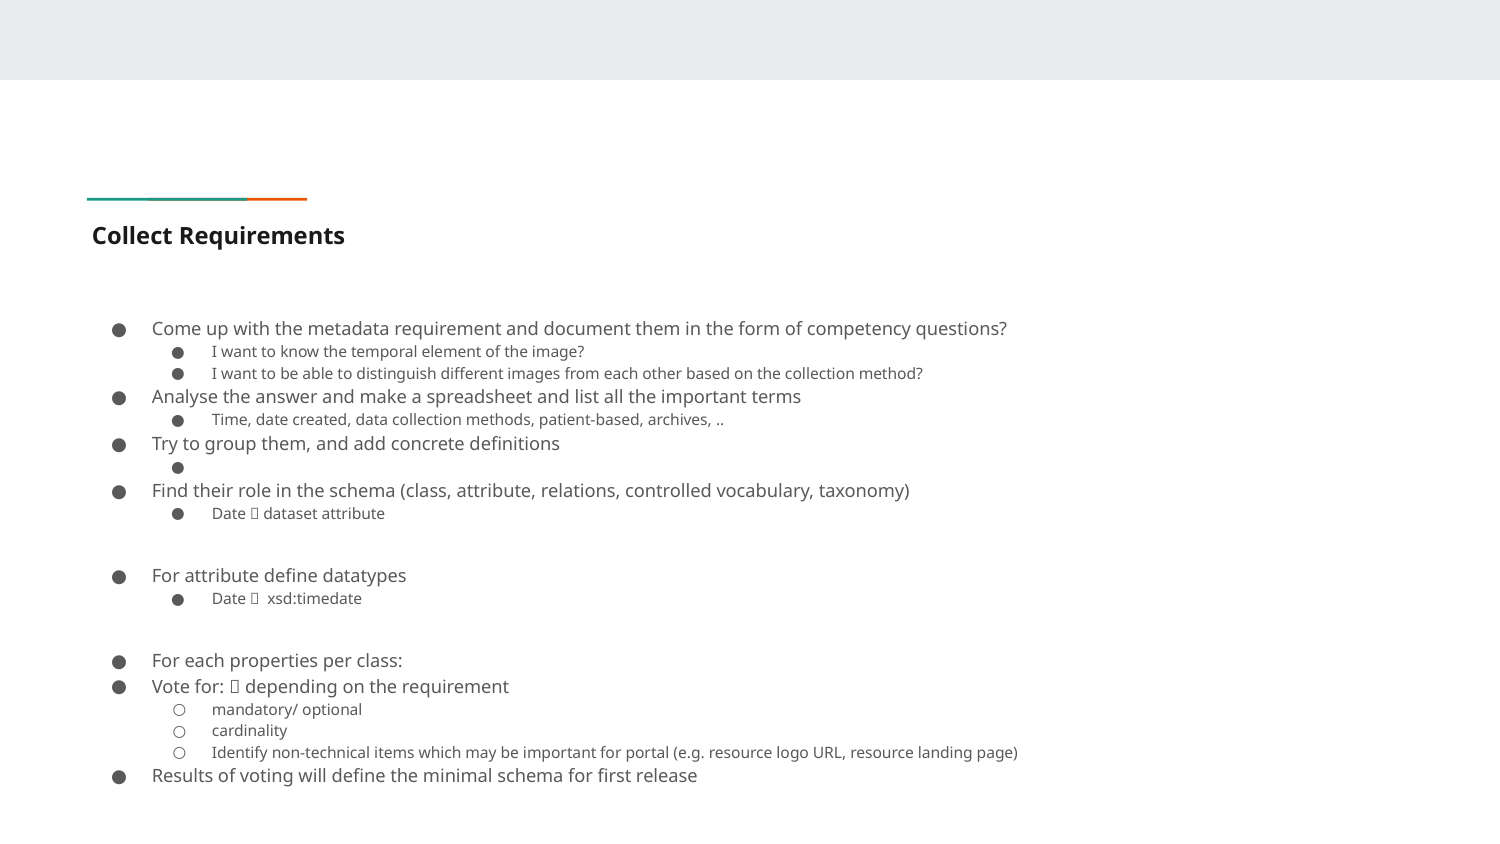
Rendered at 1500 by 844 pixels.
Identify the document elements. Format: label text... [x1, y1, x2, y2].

title Collect Requirements [76, 205, 1339, 294]
list Come up with the metadata requirement and document them in the form of competency questions? I want to know the temporal element of the image? I want to be able to distinguish different images from each other based on the collection method? Analyse the answer and make a spreadsheet and list all the important terms Time, date created, data collection methods, patient-based, archives, .. Try to group them, and add concrete definitions Find their role in the schema (class, attribute, relations, controlled vocabulary, taxonomy) Date  dataset attribute For attribute define datatypes Date  xsd:timedate For each properties per class: Vote for:  depending on the requirement mandatory/ optional cardinality Identify non-technical items which may be important for portal (e.g. resource logo URL, resource landing page) Results of voting will define the minimal schema for first release [76, 299, 1381, 802]
